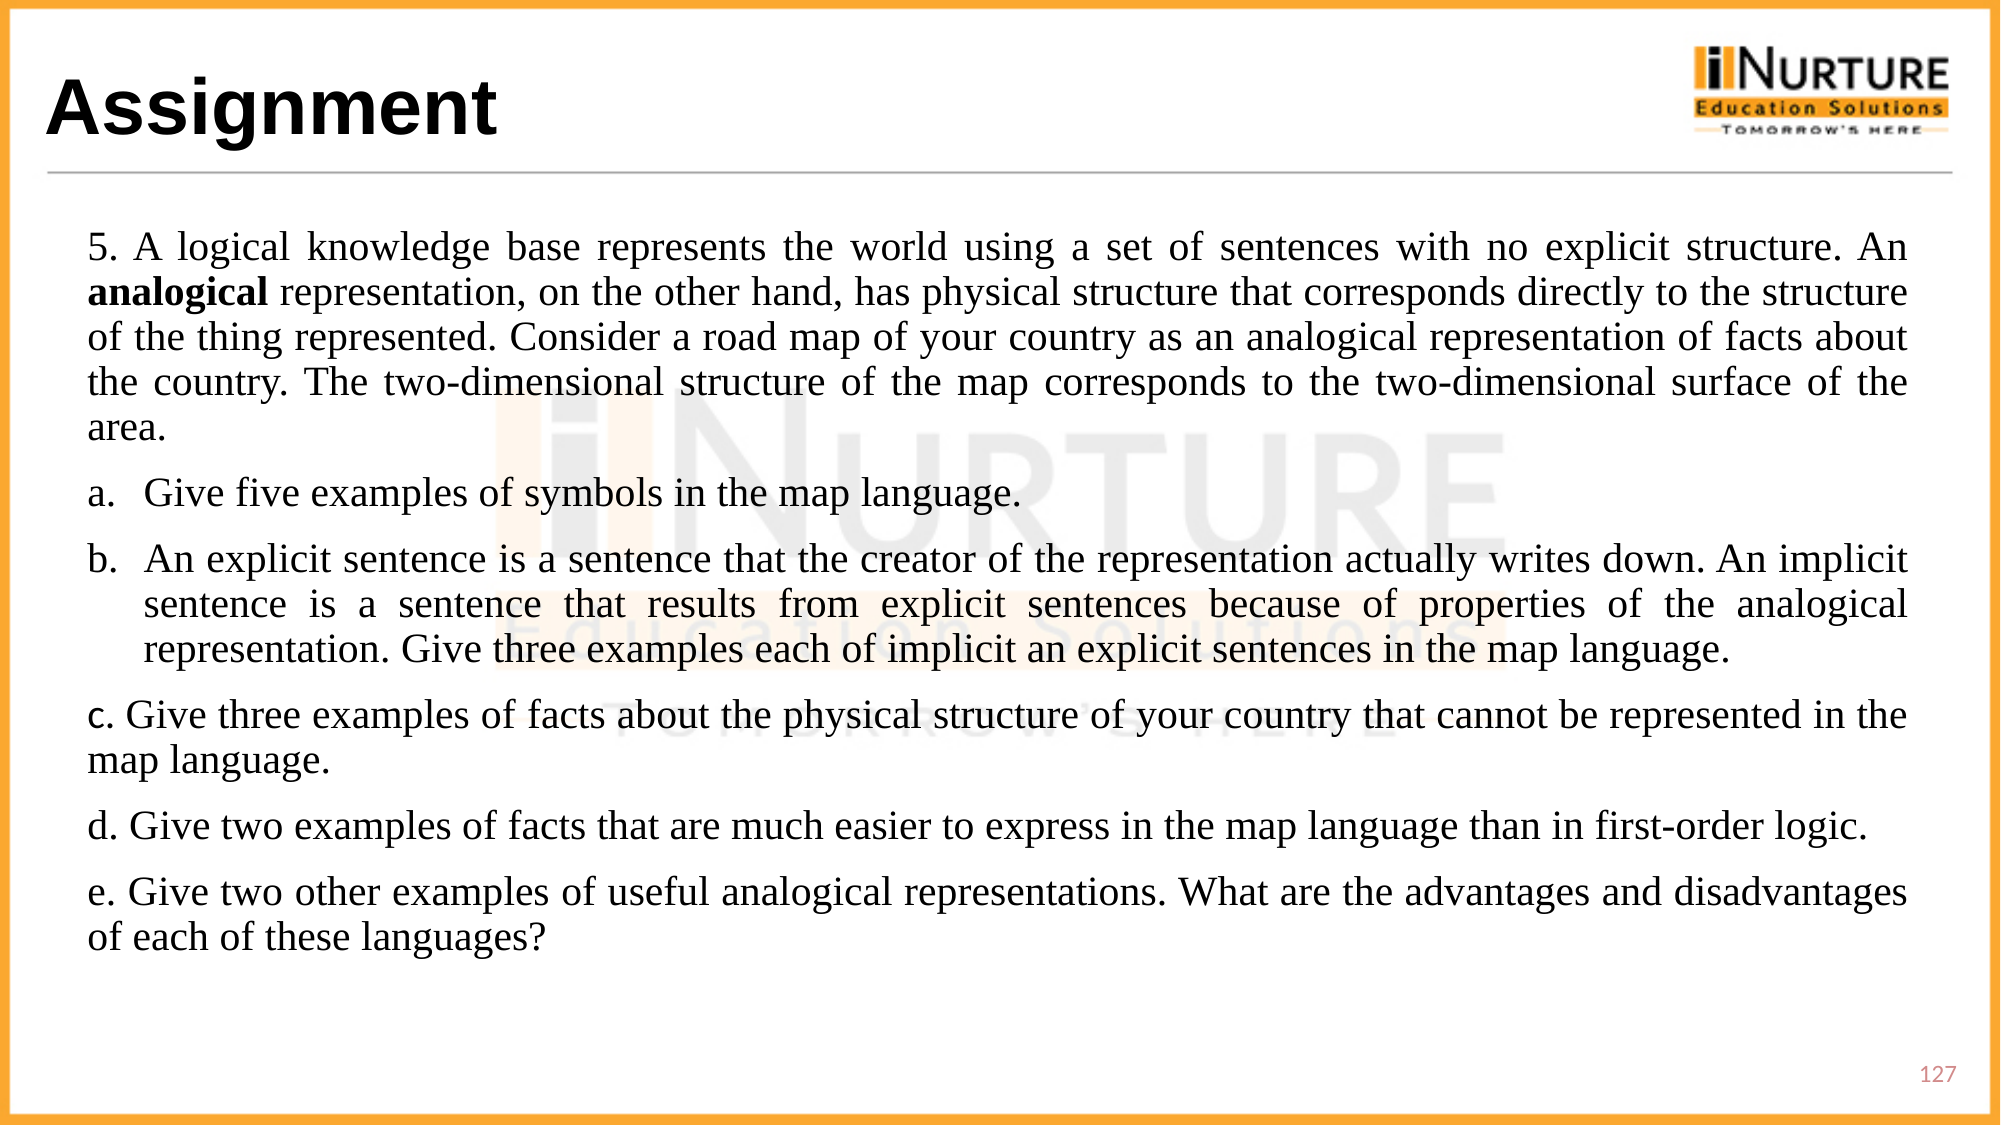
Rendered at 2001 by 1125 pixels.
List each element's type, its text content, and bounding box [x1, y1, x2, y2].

title Assignment [29, 0, 1755, 218]
list 5. A logical knowledge base represents the world using a set of sentences with no explicit structure. An analogical representation, on the other hand, has physical structure that corresponds directly to the structure of the thing represented. Consider a road map of your country as an analogical representation of facts about the country. The two-dimensional structure of the map corresponds to the two-dimensional surface of the area. Give five examples of symbols in the map language. An explicit sentence is a sentence that the creator of the representation actually writes down. An implicit sentence is a sentence that results from explicit sentences because of properties of the analogical representation. Give three examples each of implicit an explicit sentences in the map language. c. Give three examples of facts about the physical structure of your country that cannot be represented in the map language. d. Give two examples of facts that are much easier to express in the map language than in first-order logic. e. Give two other examples of useful analogical representations. What are the advantages and disadvantages of each of these languages? [72, 217, 1925, 1117]
slide_number 127 [1925, 1042, 1973, 1103]
picture [0, 0, 2001, 1125]
